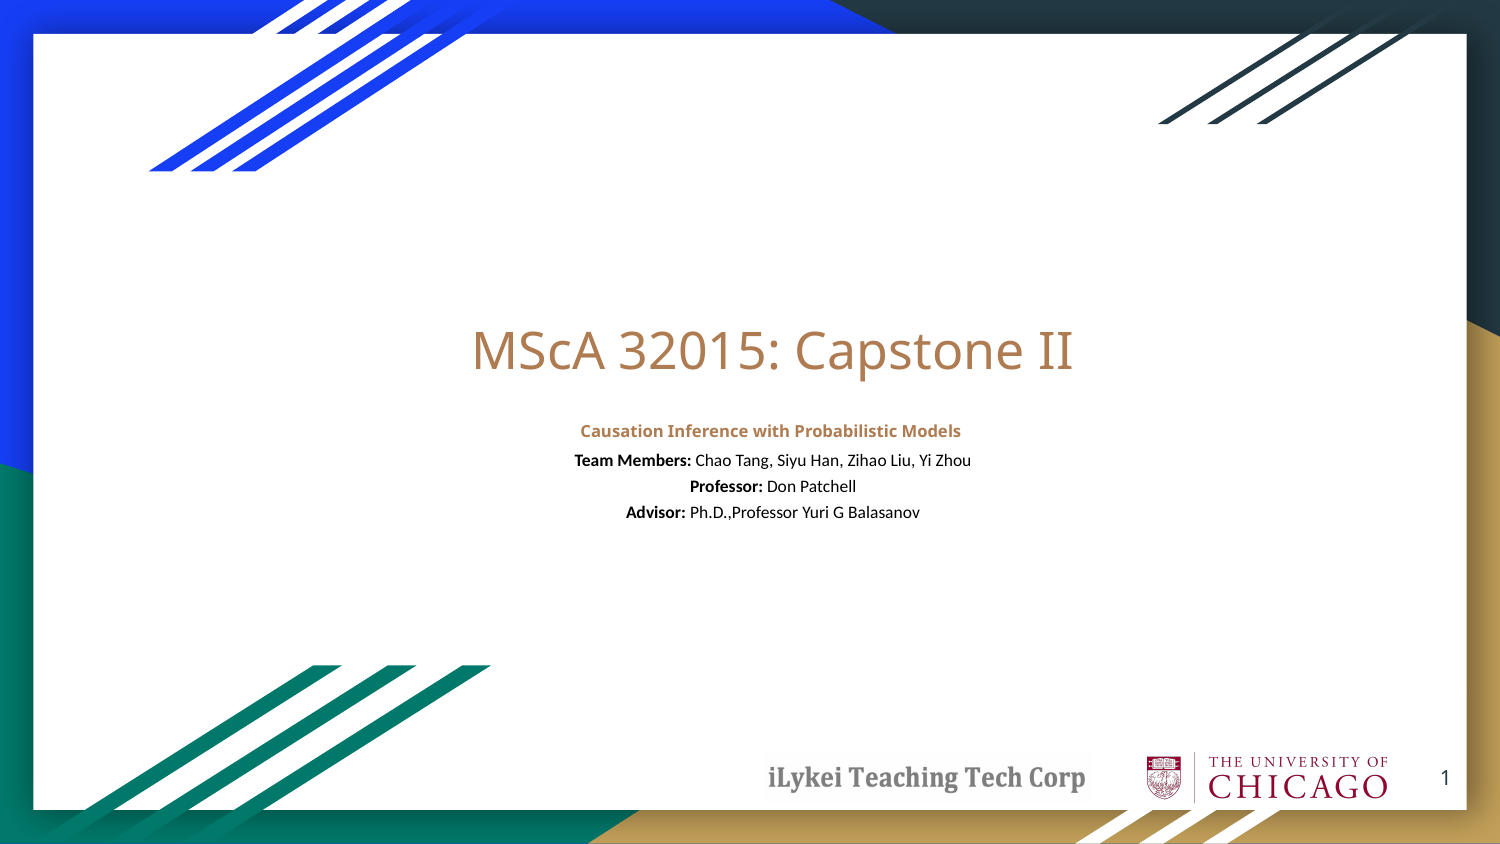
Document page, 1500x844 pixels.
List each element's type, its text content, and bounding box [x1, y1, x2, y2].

picture [1146, 751, 1389, 804]
slide_number 1 [1376, 745, 1467, 810]
title MScA 32015: Capstone II Causation Inference with Probabilistic Models Team Members: Chao Tang, Siyu Han, Zihao Liu, Yi Zhou Professor: Don Patchell Advisor: Ph.D.,Professor Yuri G Balasanov [127, 298, 1419, 537]
picture [763, 751, 1093, 804]
